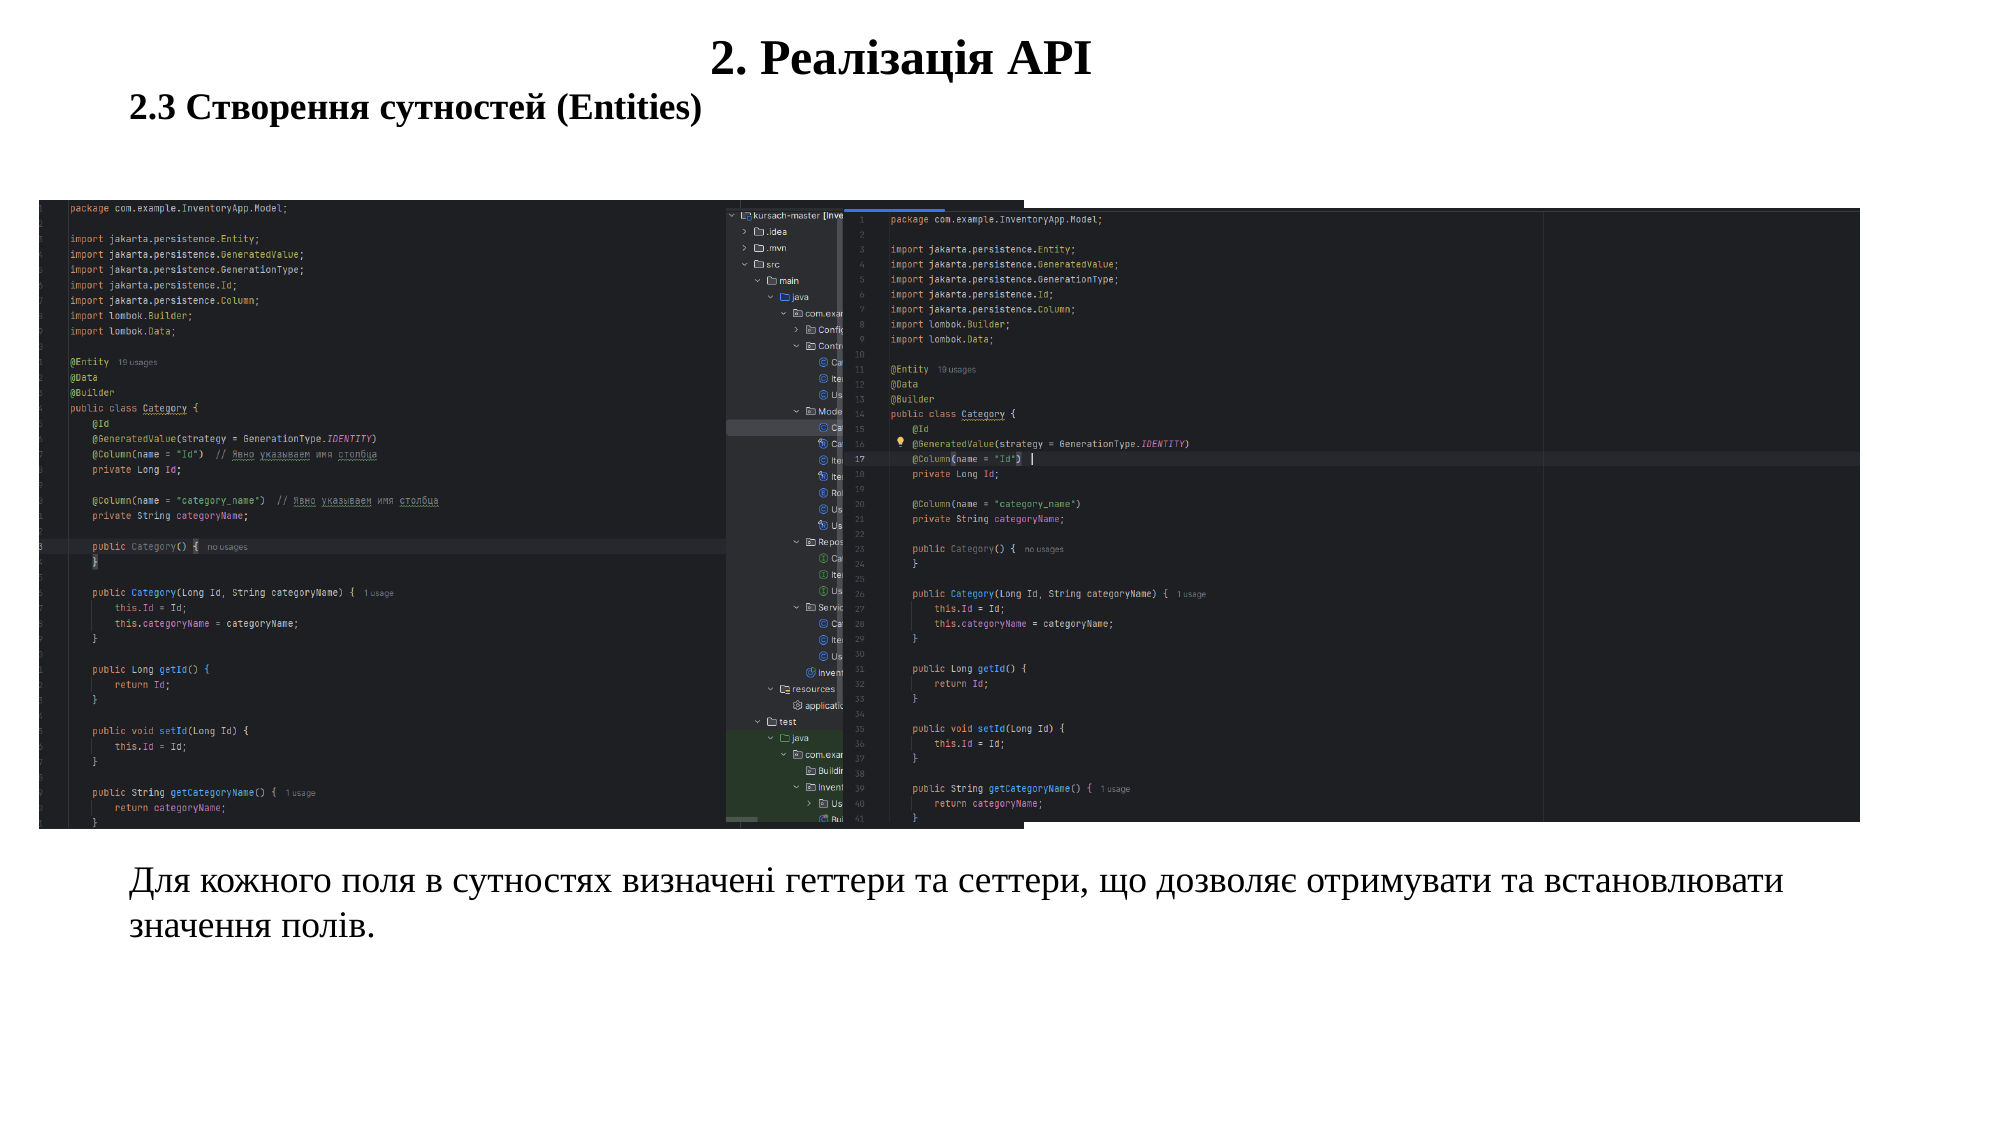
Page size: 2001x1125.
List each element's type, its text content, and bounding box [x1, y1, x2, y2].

text_box 2.3 Створення сутностей (Entities) Для кожного поля в сутностях визначені геттери та сеттери, що дозволяє отримувати та встановлювати значення полів. [39, 74, 1900, 1075]
picture [38, 200, 1860, 829]
title 2. Реалізація API [39, 14, 1765, 74]
